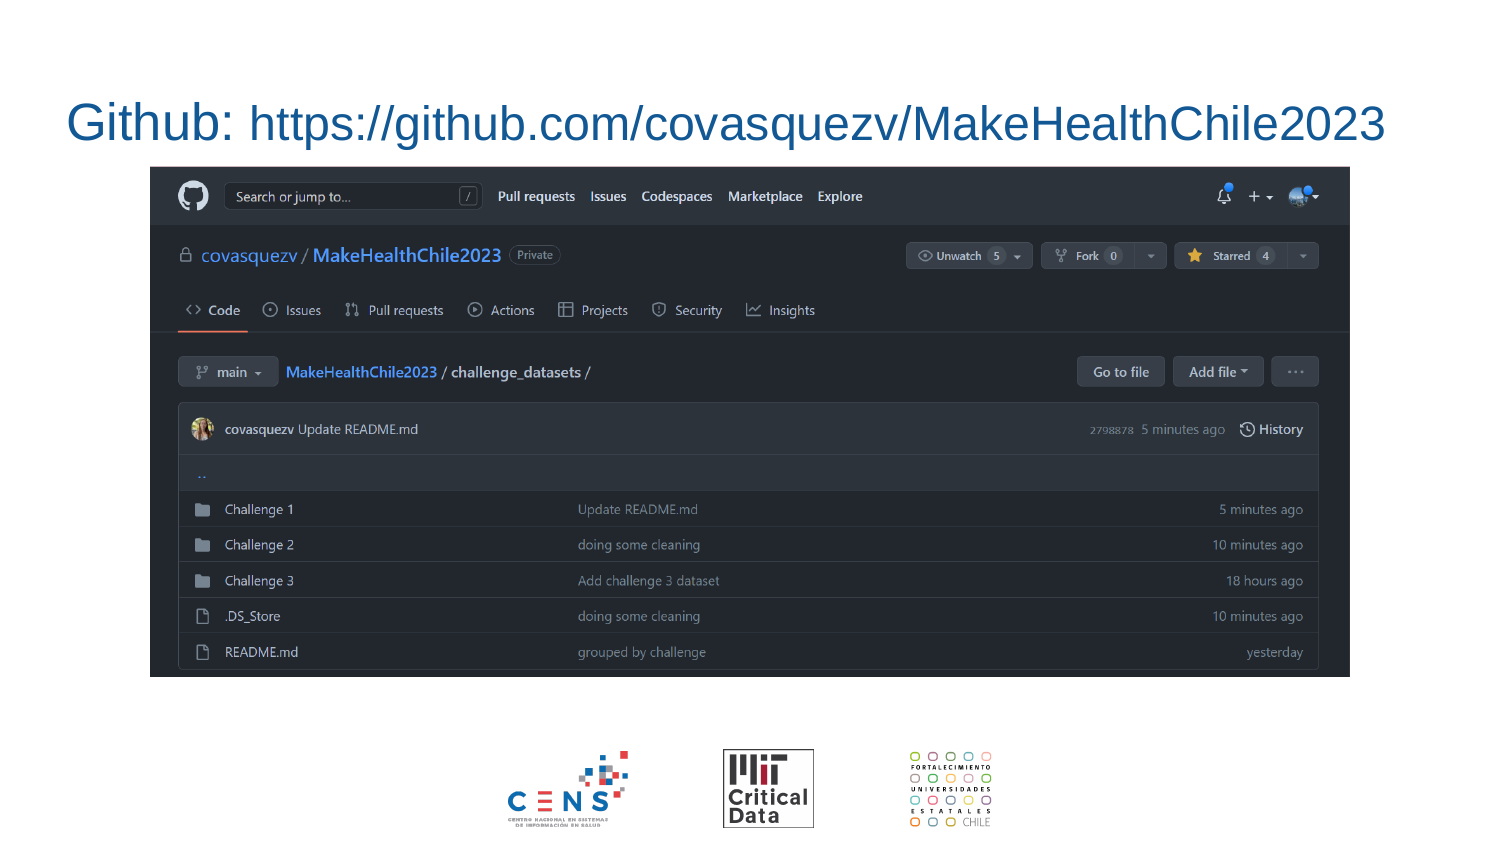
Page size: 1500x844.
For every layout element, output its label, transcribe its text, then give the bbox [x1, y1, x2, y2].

picture [909, 751, 992, 827]
picture [508, 751, 628, 827]
title Github: https://github.com/covasquezv/MakeHealthChile2023 [51, 72, 1449, 167]
picture [149, 166, 1351, 678]
picture [723, 749, 814, 828]
